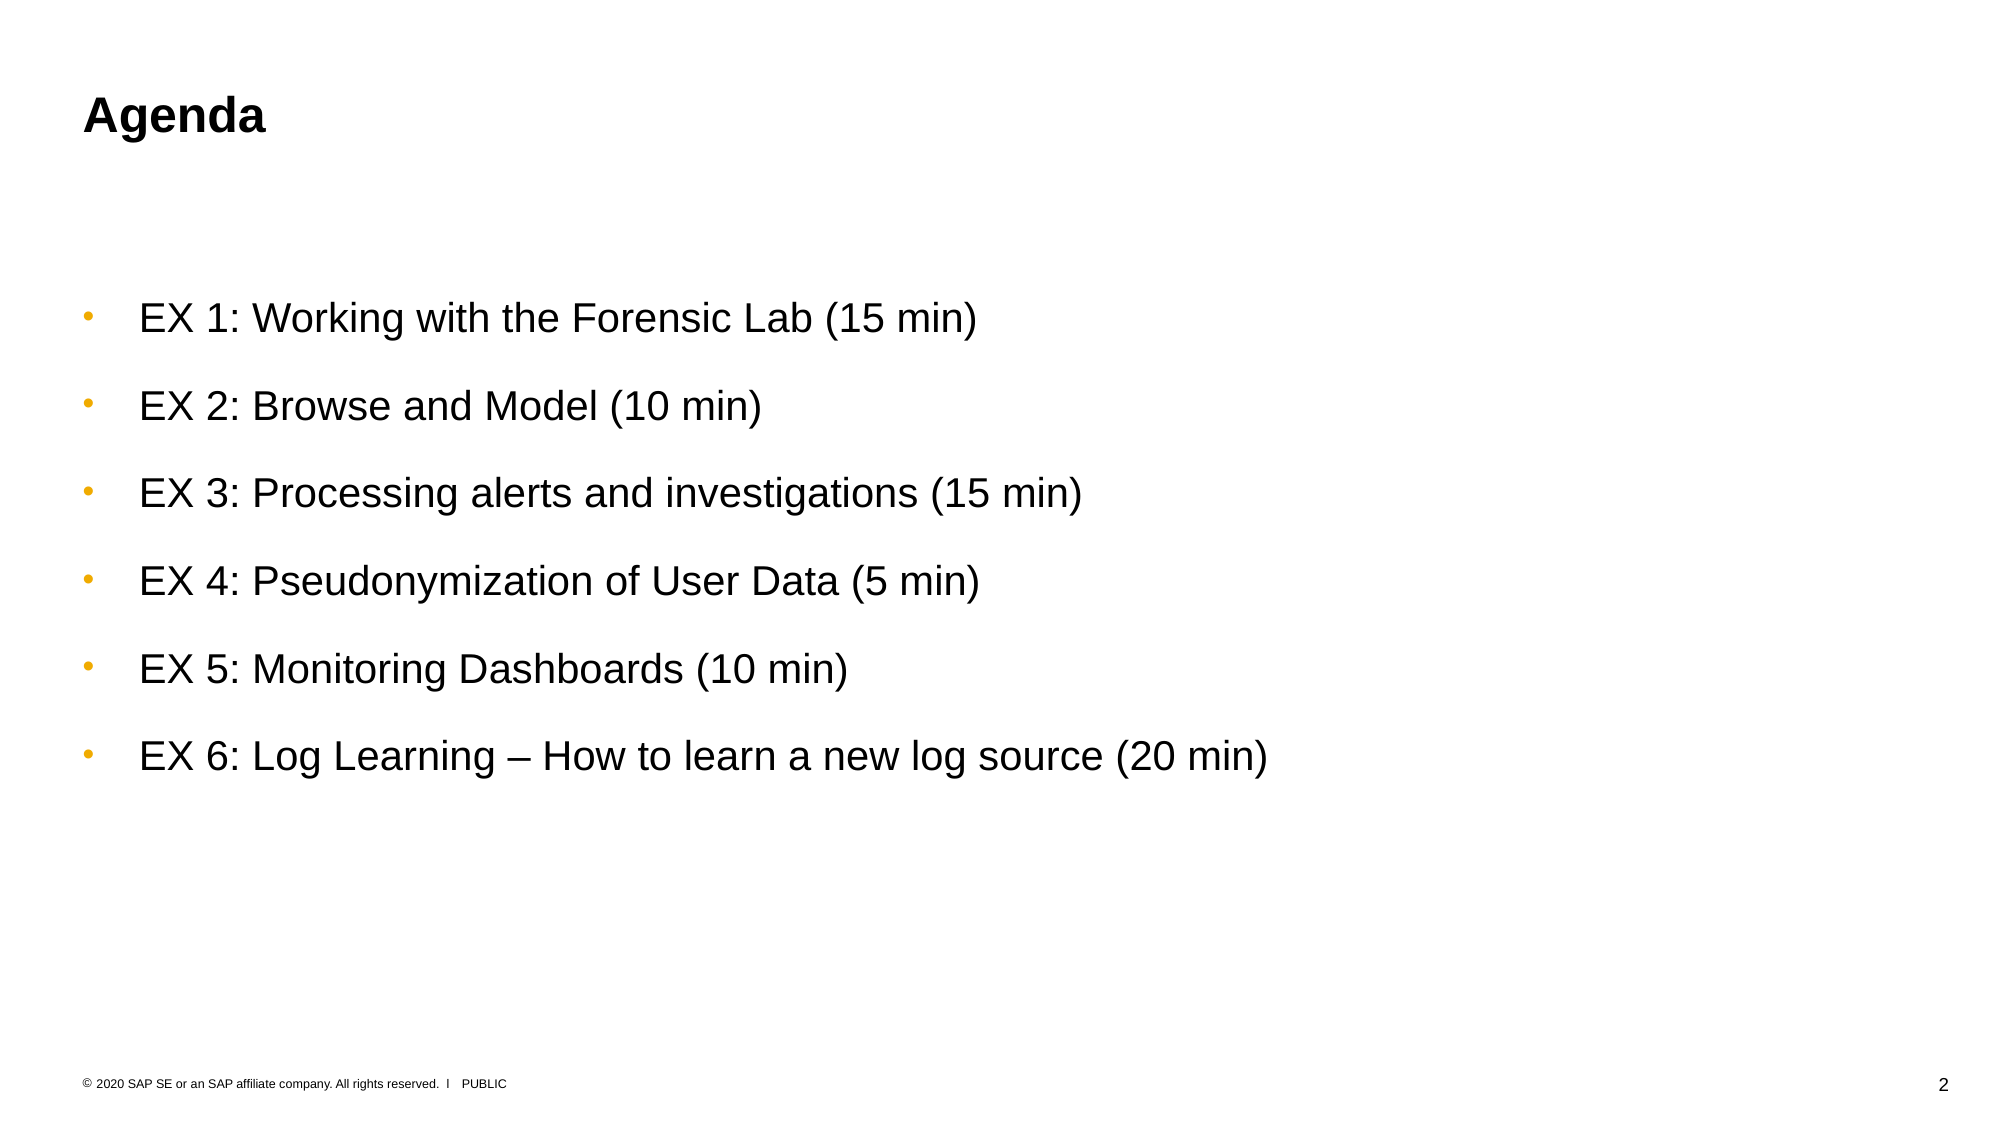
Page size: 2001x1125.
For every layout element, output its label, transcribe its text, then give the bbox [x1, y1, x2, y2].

title Agenda [82, 82, 1918, 144]
list EX 1: Working with the Forensic Lab (15 min) EX 2: Browse and Model (10 min) EX 3: Processing alerts and investigations (15 min) EX 4: Pseudonymization of User Data (5 min) EX 5: Monitoring Dashboards (10 min) EX 6: Log Learning – How to learn a new log source (20 min) [82, 265, 1918, 1040]
